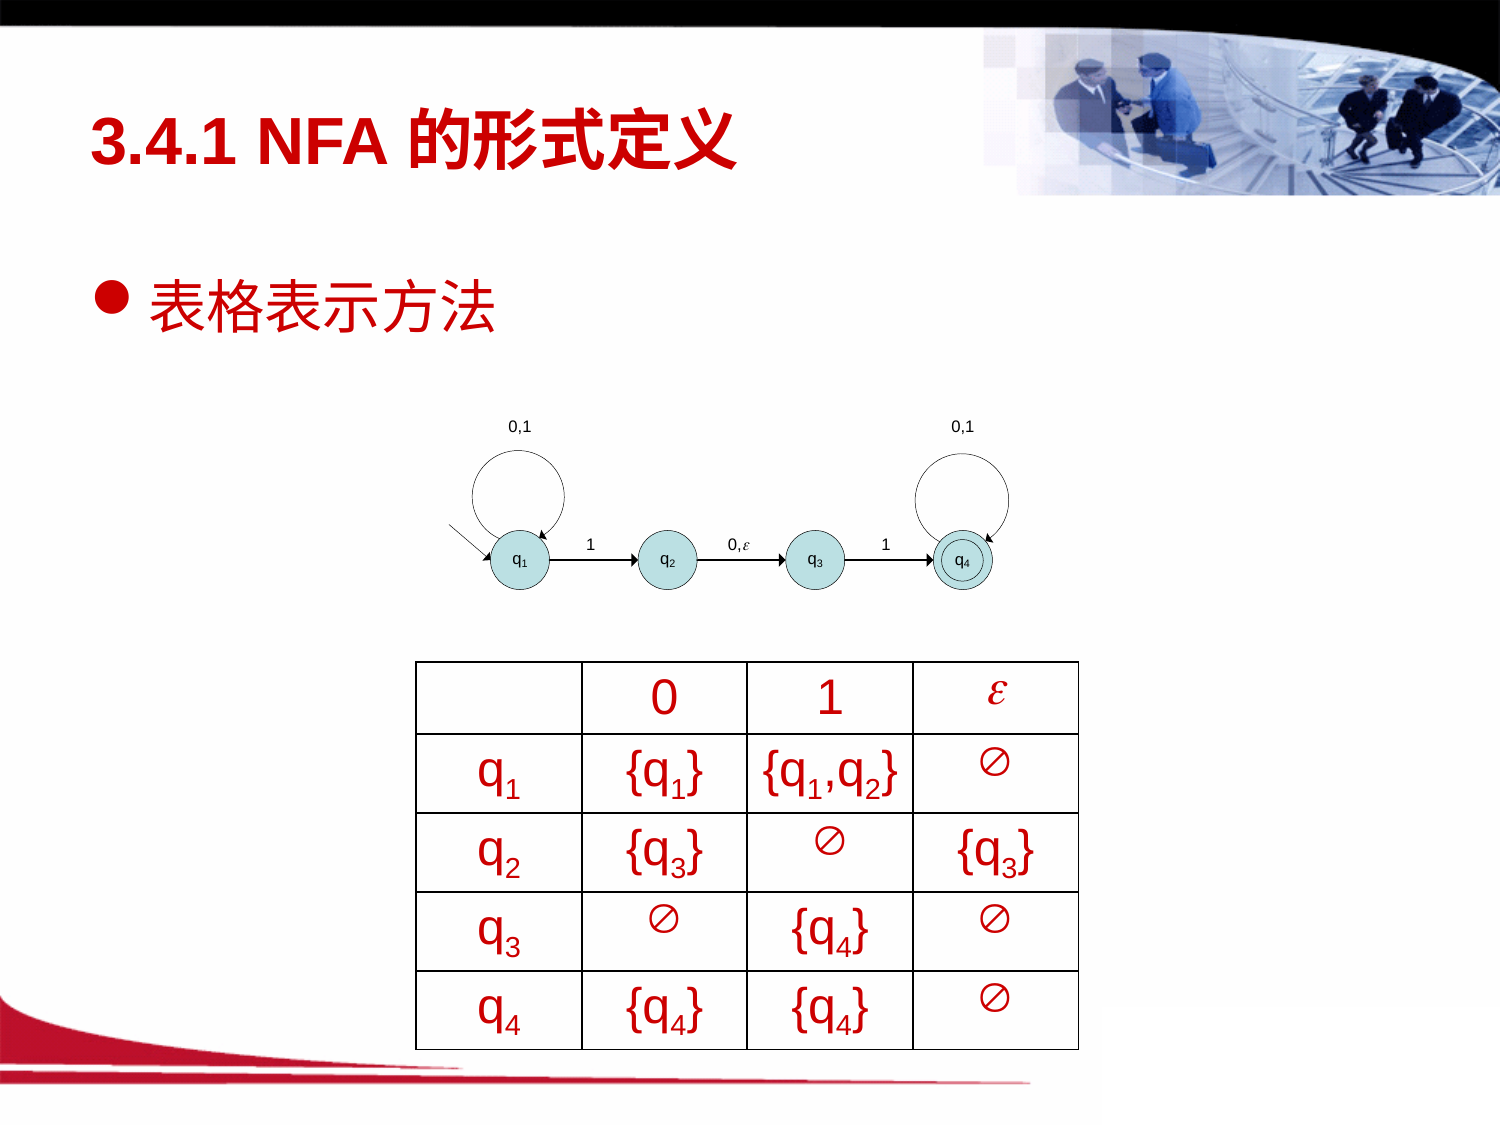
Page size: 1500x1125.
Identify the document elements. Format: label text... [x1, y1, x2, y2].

table_cell q3 [417, 893, 581, 970]
table_cell {q3} [583, 814, 746, 891]
table_cell {q4} [583, 972, 746, 1049]
table_cell  [583, 893, 746, 970]
table_cell {q4} [748, 972, 912, 1049]
table_header  [914, 663, 1078, 733]
table_cell {q3} [914, 814, 1078, 891]
list 表格表示方法 [75, 262, 738, 1005]
table_cell q2 [417, 814, 581, 891]
table_cell  [748, 814, 912, 891]
table_header [417, 663, 581, 733]
table_cell  [914, 735, 1078, 812]
table_cell q1 [417, 735, 581, 812]
table_cell {q1,q2} [748, 735, 912, 812]
table_header 1 [748, 663, 912, 733]
picture [0, 0, 1500, 1125]
table_header 0 [583, 663, 746, 733]
table_cell {q1} [583, 735, 746, 812]
title 3.4.1 NFA的形式定义 [75, 75, 1013, 200]
table_cell {q4} [748, 893, 912, 970]
table_cell  [914, 972, 1078, 1049]
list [425, 408, 1020, 593]
table_cell  [914, 893, 1078, 970]
table_cell q4 [417, 972, 581, 1049]
